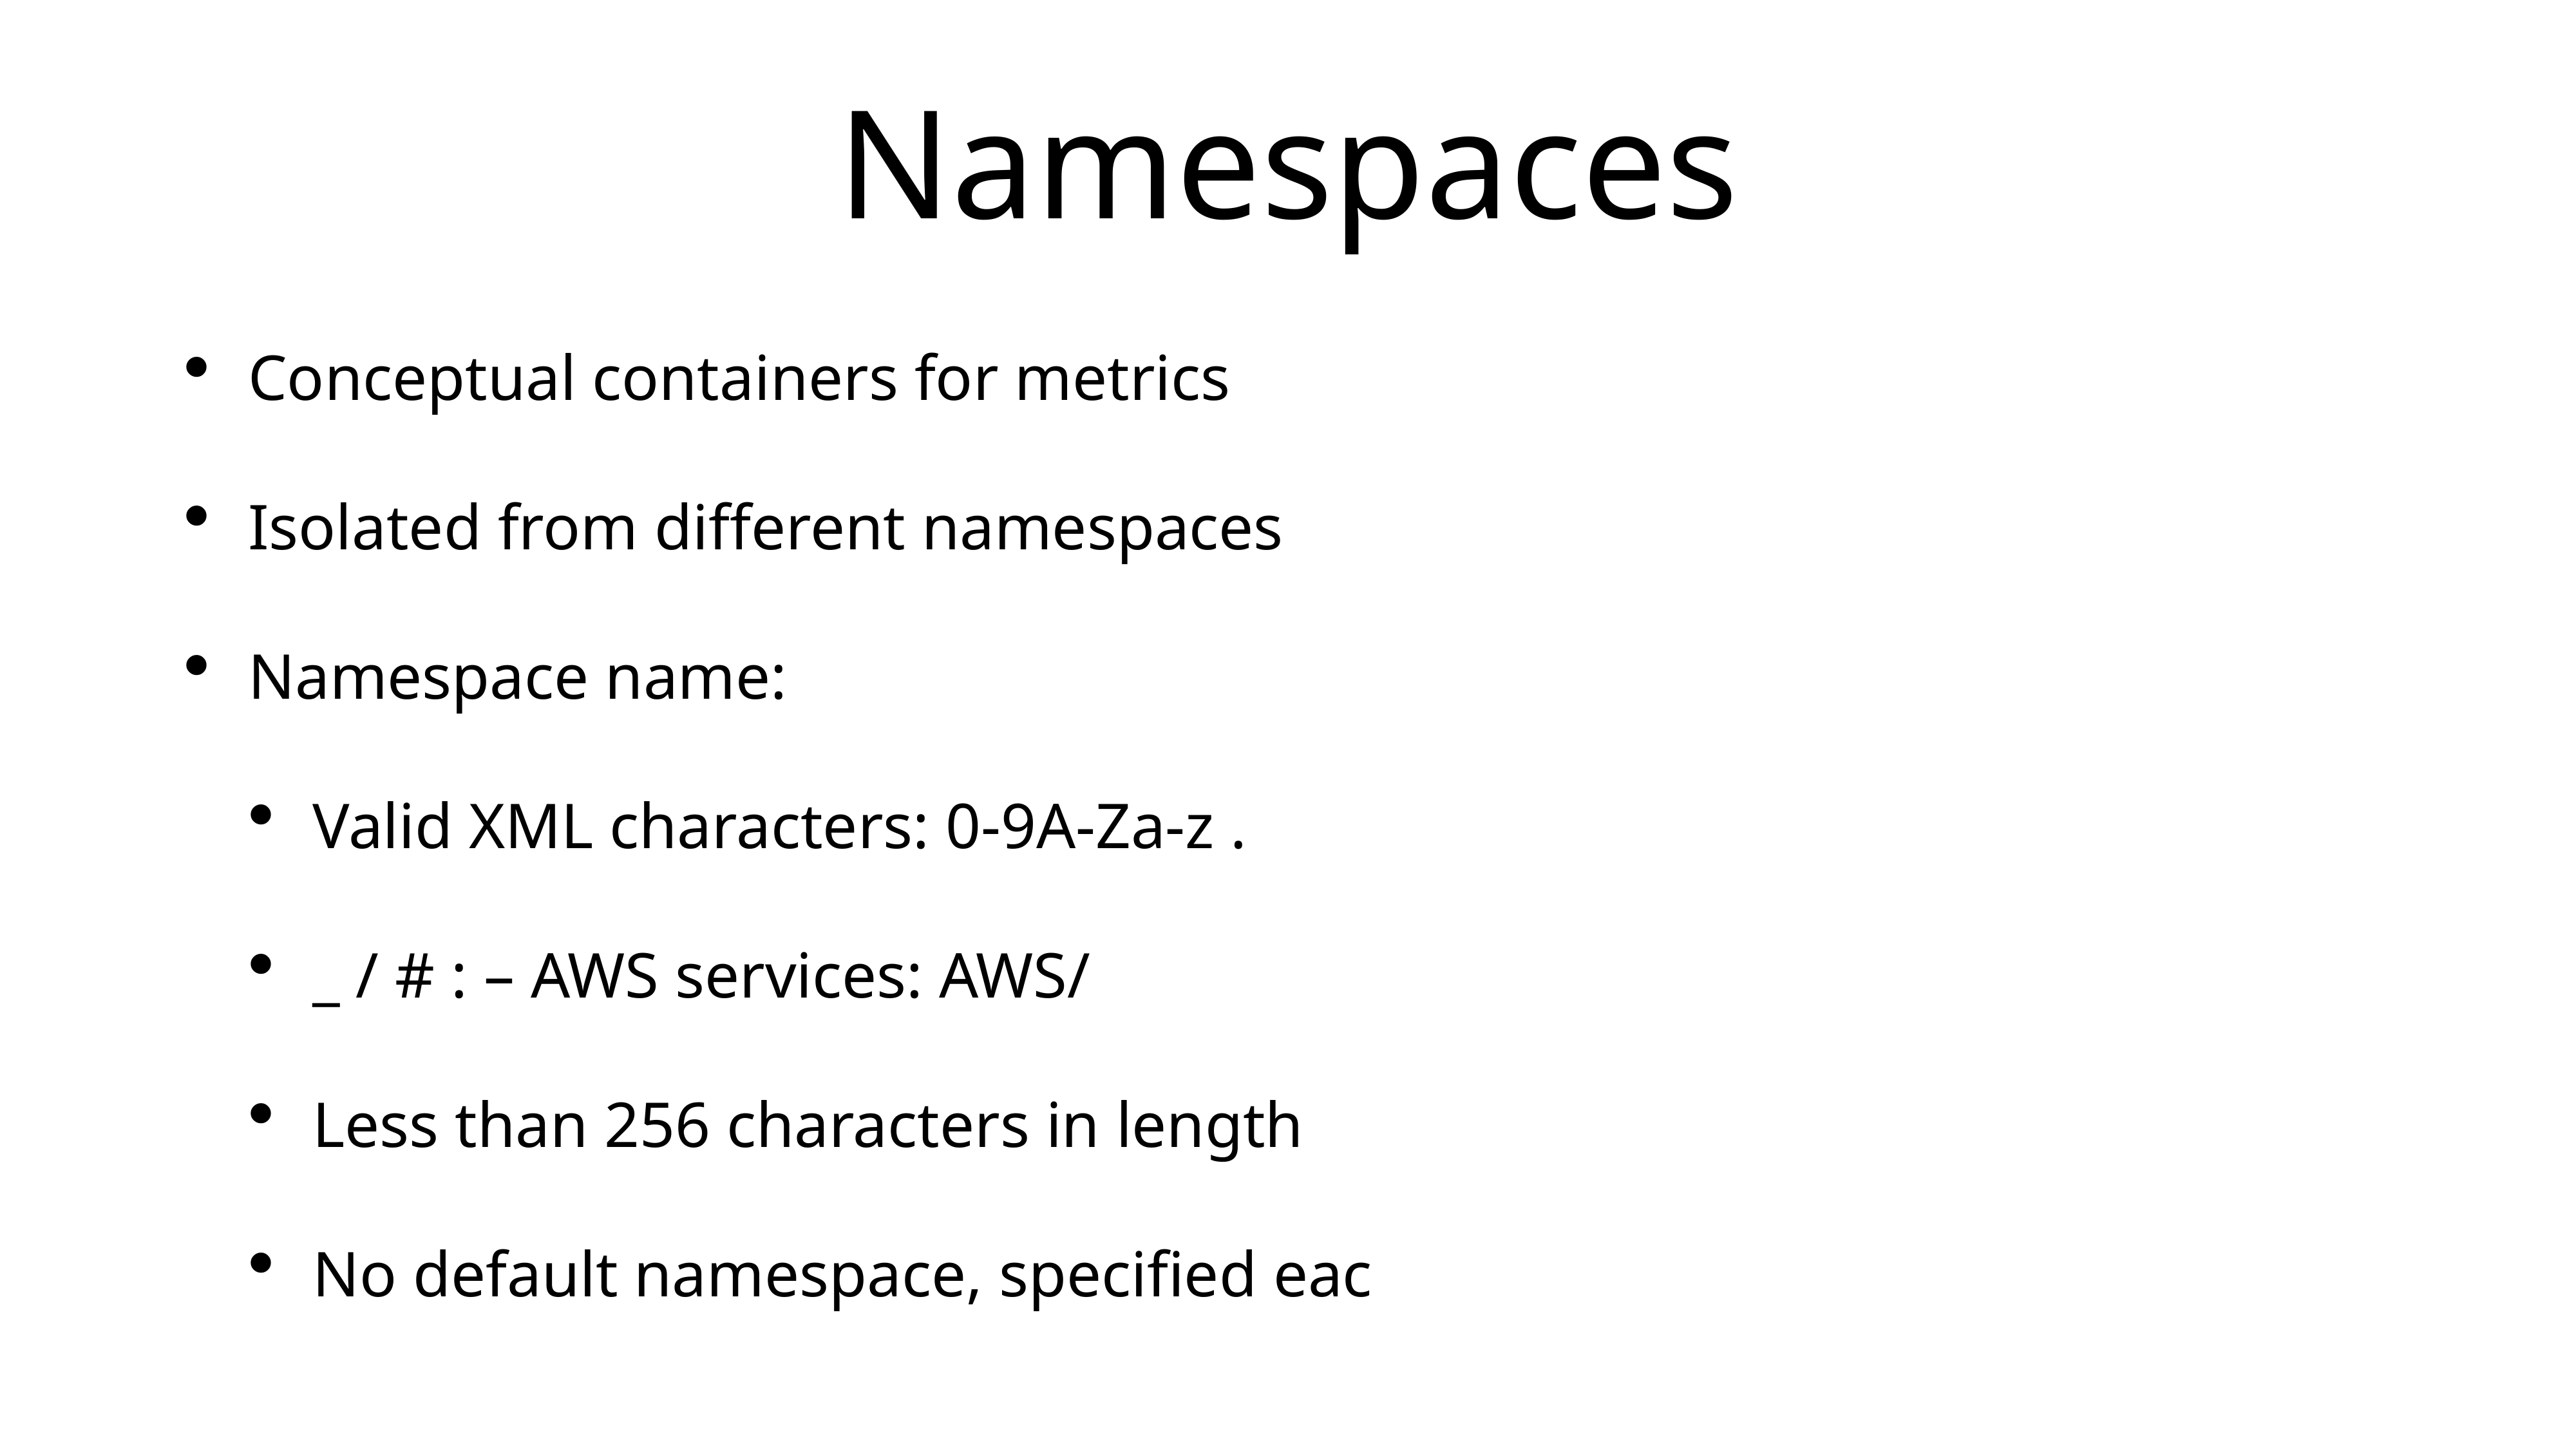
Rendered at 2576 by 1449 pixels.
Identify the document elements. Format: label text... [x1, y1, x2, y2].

list Conceptual containers for metrics Isolated from different namespaces Namespace name: Valid XML characters: 0-9A-Za-z . _ / # : – AWS services: AWS/ Less than 256 characters in length No default namespace, specified eac [178, 332, 2398, 1316]
title Namespaces [178, 37, 2398, 279]
